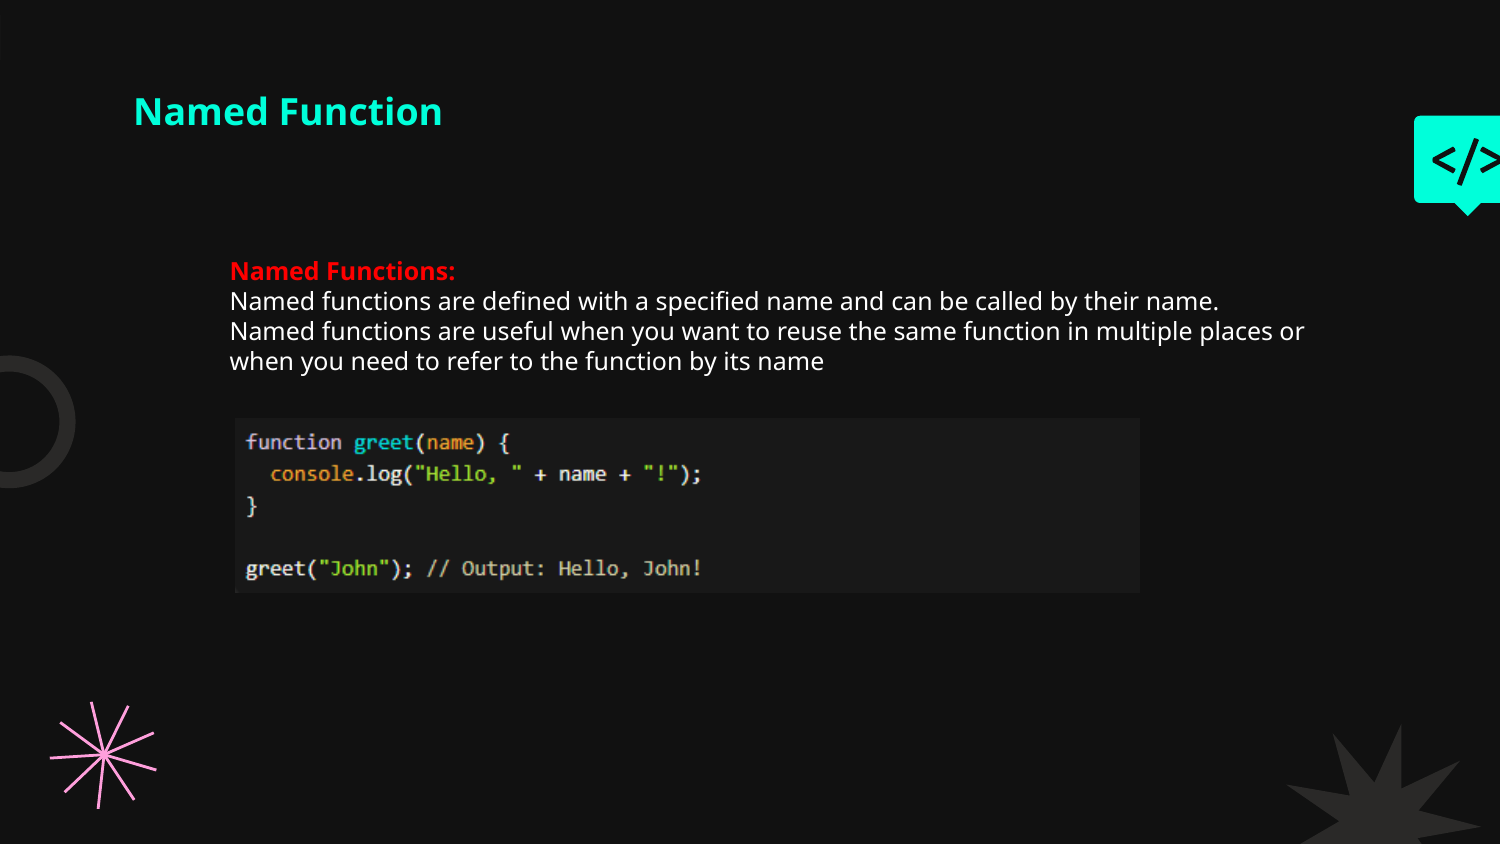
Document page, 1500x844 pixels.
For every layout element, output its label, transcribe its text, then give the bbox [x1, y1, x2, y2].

title Named Function [118, 72, 1382, 167]
picture [234, 418, 1141, 593]
subtitle Named Functions: Named functions are defined with a specified name and can be called by their name. Named functions are useful when you want to reuse the same function in multiple places or when you need to refer to the function by its name [189, 240, 1372, 771]
